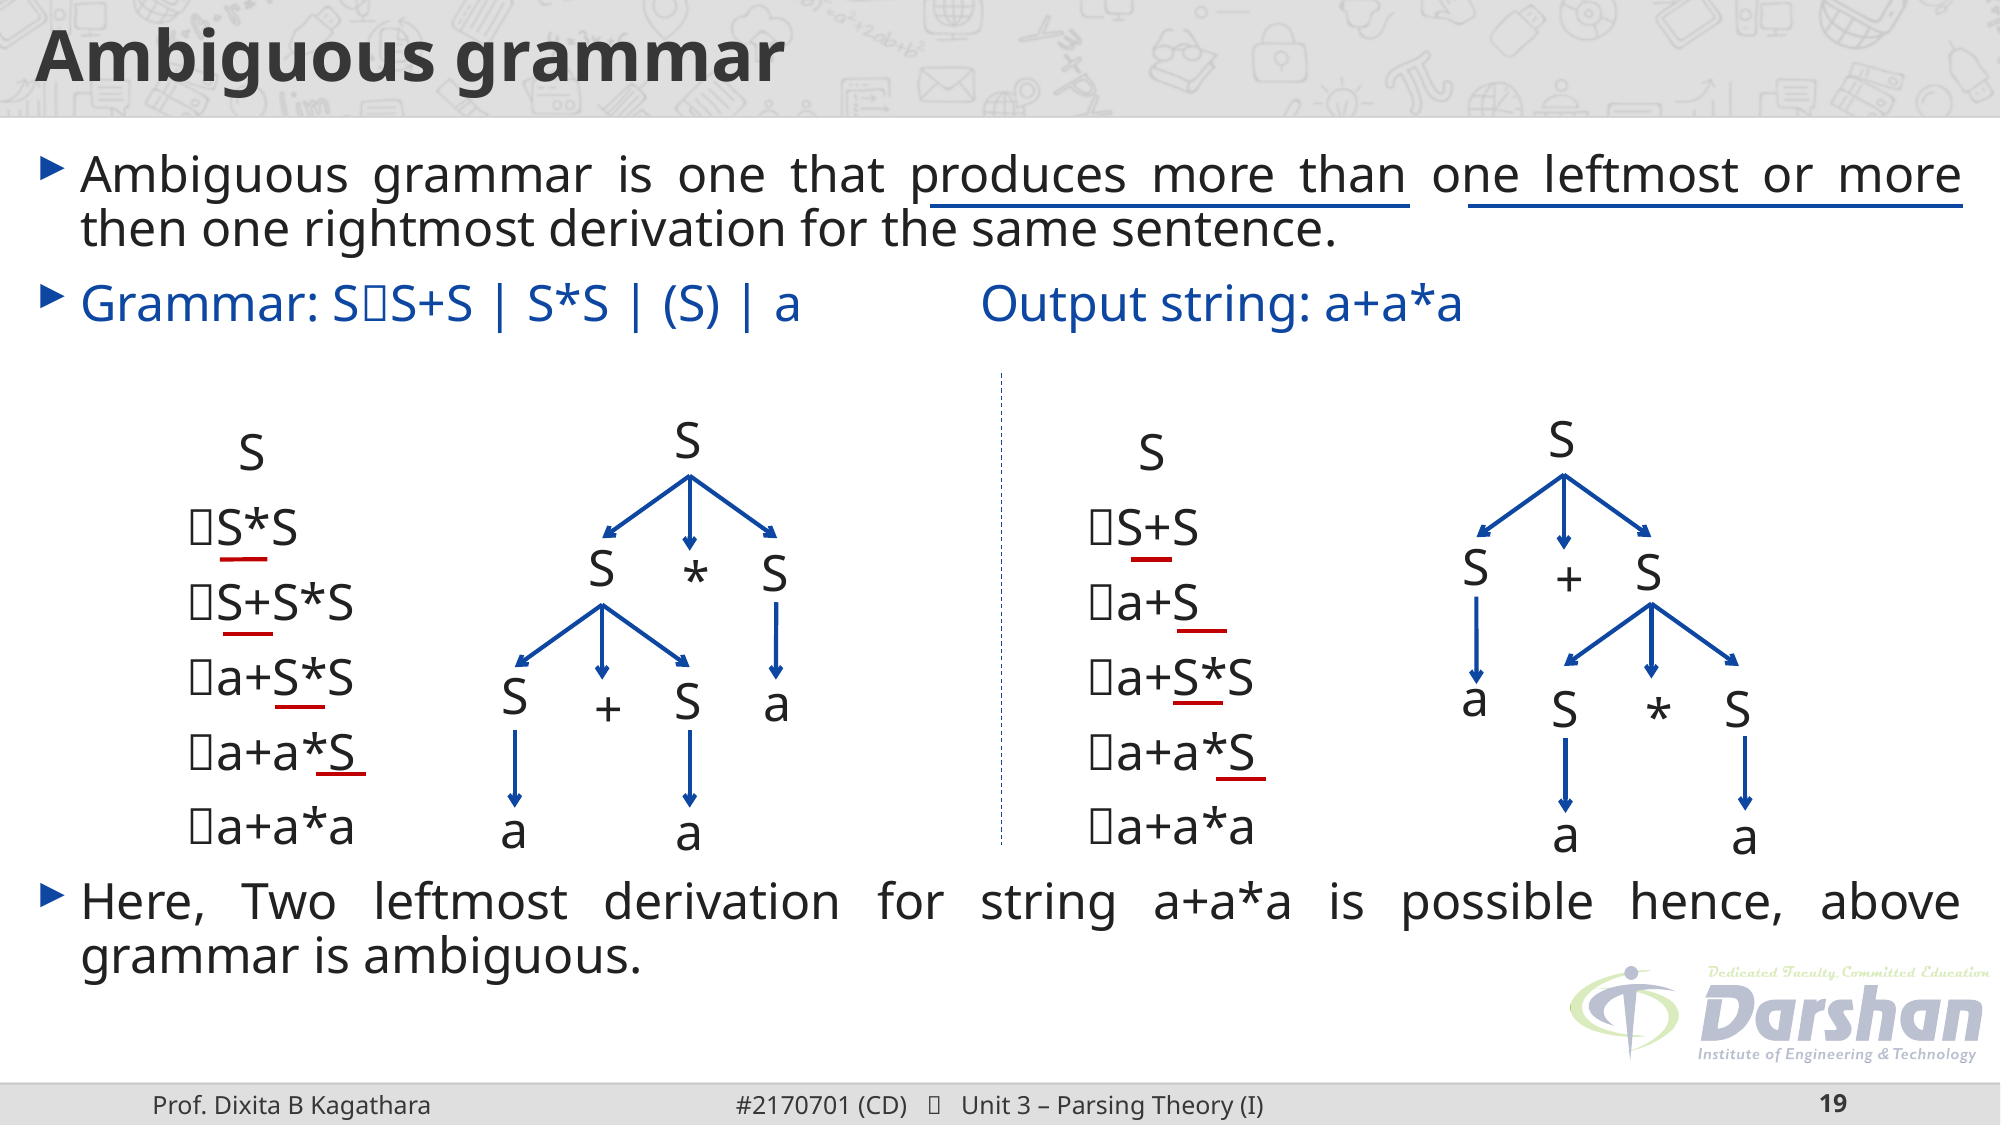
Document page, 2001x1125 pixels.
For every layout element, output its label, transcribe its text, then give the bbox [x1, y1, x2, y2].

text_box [564, 535, 813, 611]
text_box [514, 604, 690, 663]
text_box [602, 475, 778, 535]
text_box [477, 663, 726, 739]
text_box a [1707, 802, 1784, 866]
title Ambiguous grammar [0, 0, 2000, 117]
text_box a [476, 796, 553, 860]
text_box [774, 602, 778, 680]
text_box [1476, 474, 1652, 534]
text_box a [1437, 664, 1514, 729]
text_box a [739, 669, 816, 733]
table_cell {$} [1570, 966, 1990, 1063]
text_box a [651, 792, 728, 869]
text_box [1563, 603, 1739, 676]
text_box a [1528, 793, 1605, 870]
list Ambiguous grammar is one that produces more than one leftmost or more then one rightmost derivation for the same sentence. Grammar: SS+S | S*S | (S) | a Output string: a+a*a S S S*S S+S S+S*S a+S a+S*S a+S*S a+a*S a+a*S a+a*a a+a*a Here, Two leftmost derivation for string a+a*a is possible hence, above grammar is ambiguous. [21, 141, 1979, 1059]
text_box S [650, 407, 727, 471]
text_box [1438, 534, 1687, 610]
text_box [1528, 676, 1776, 747]
text_box S [1524, 406, 1601, 470]
